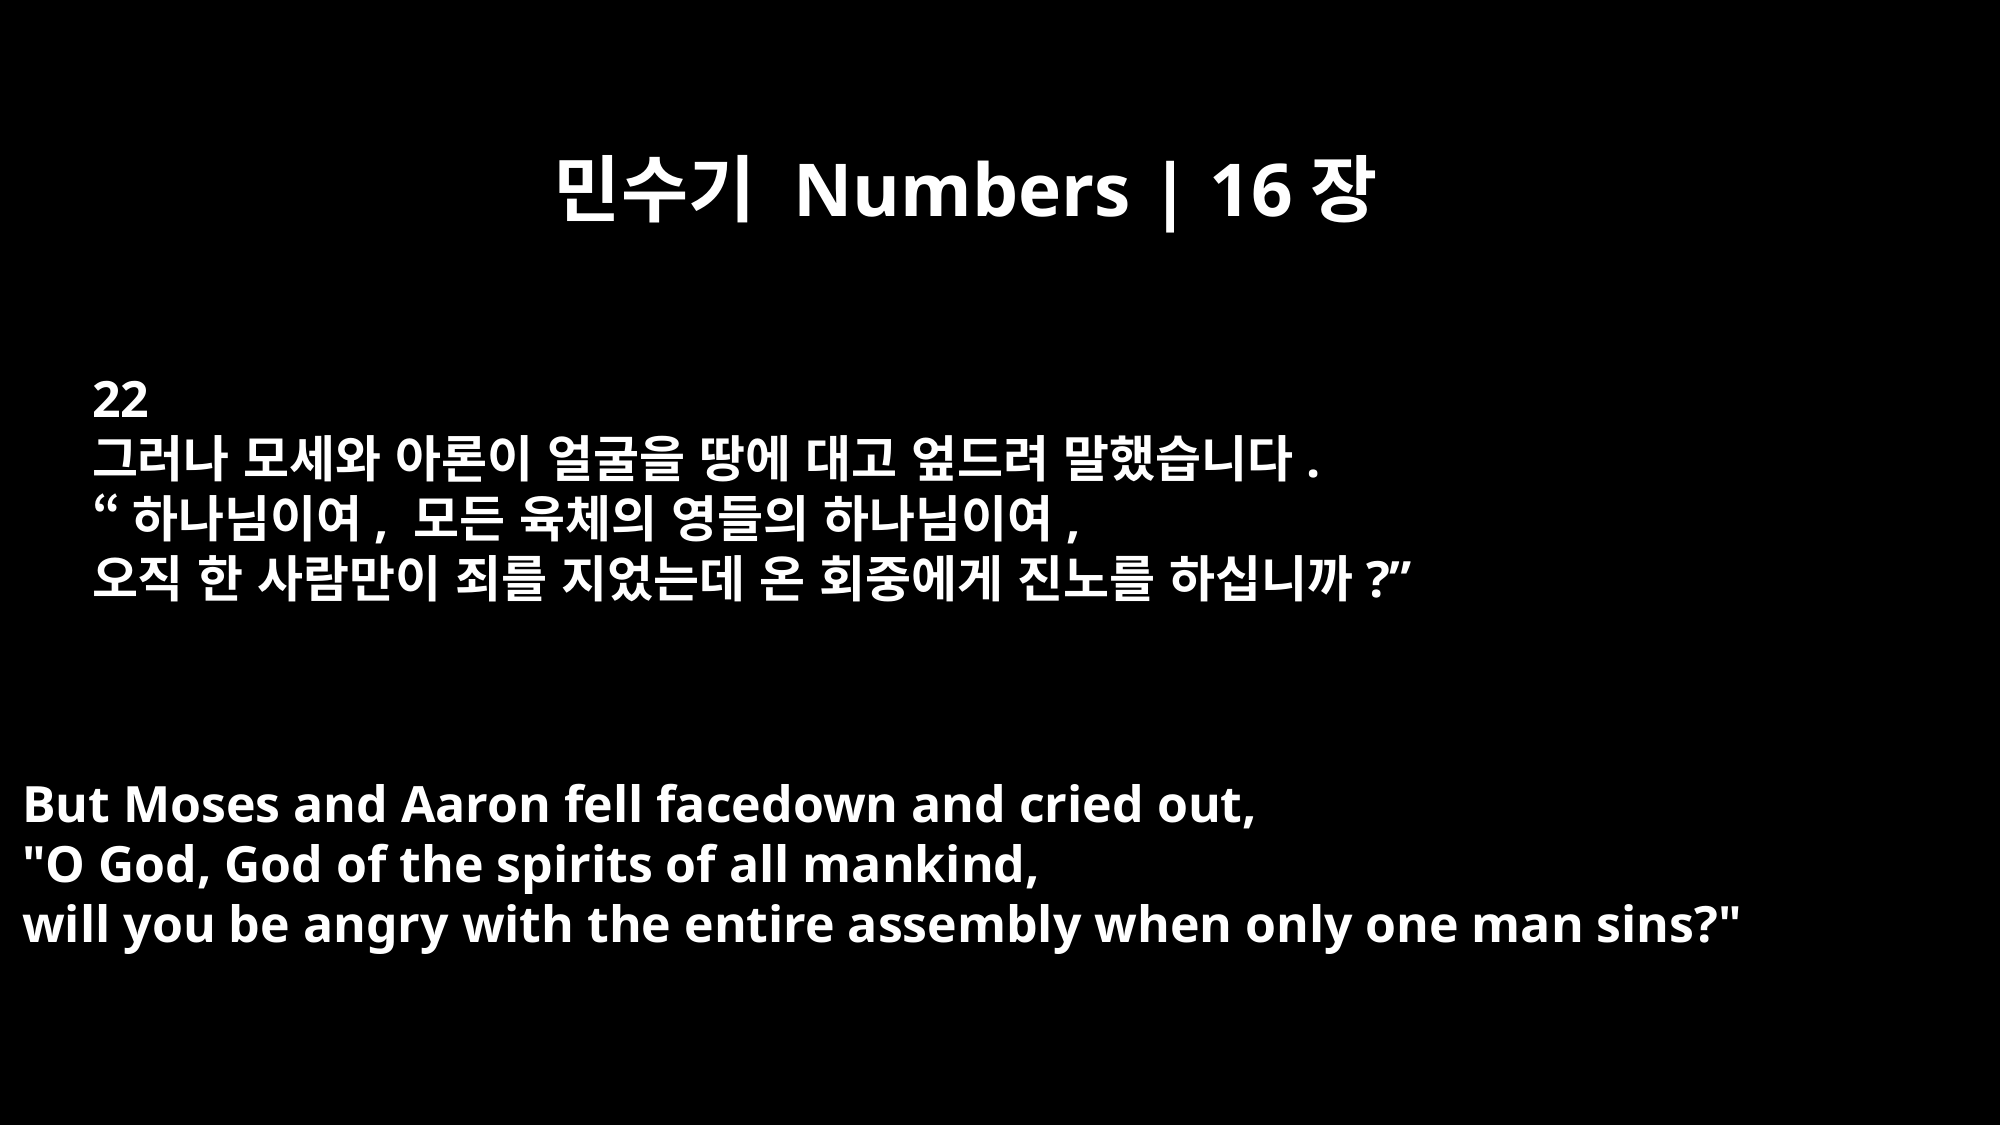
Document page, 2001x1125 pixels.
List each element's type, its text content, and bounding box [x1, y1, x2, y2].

text_box But Moses and Aaron fell facedown and cried out, "O God, God of the spirits of all mankind, will you be angry with the entire assembly when only one man sins?" [7, 764, 1758, 960]
text_box 22 그러나 모세와 아론이 얼굴을 땅에 대고 엎드려 말했습니다. “하나님이여, 모든 육체의 영들의 하나님이여, 오직 한 사람만이 죄를 지었는데 온 회중에게 진노를 하십니까?” [77, 359, 1428, 615]
text_box 민수기 Numbers | 16장 [538, 136, 1393, 239]
